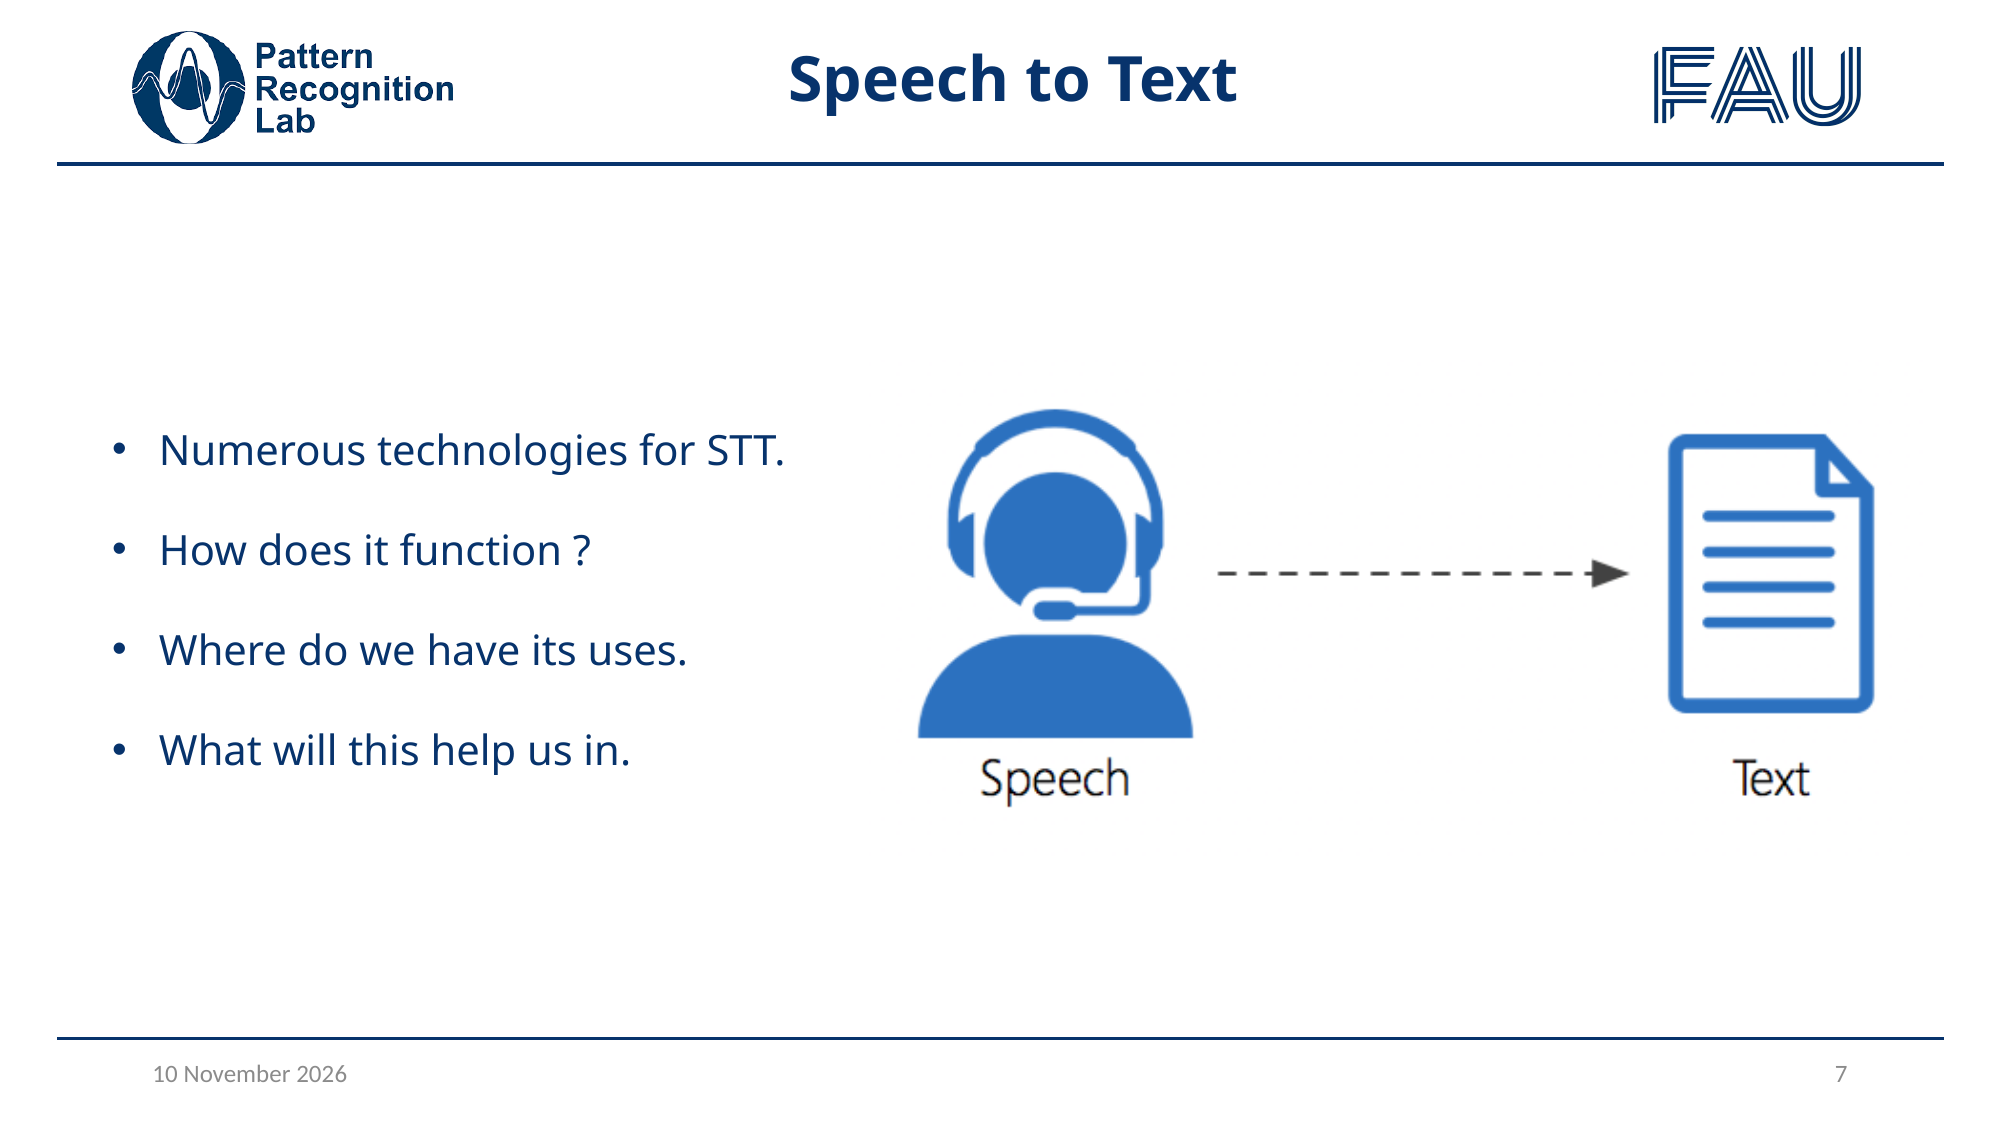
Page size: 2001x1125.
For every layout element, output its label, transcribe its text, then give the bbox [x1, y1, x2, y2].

picture [869, 360, 1930, 857]
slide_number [137, 1042, 588, 1103]
text_box Numerous technologies for STT. How does it function ? Where do we have its uses. What will this help us in. [97, 416, 869, 782]
text_box Speech to Text [773, 31, 1255, 122]
picture [1652, 27, 1863, 146]
slide_number 7 [1412, 1042, 1863, 1103]
picture [131, 31, 453, 144]
